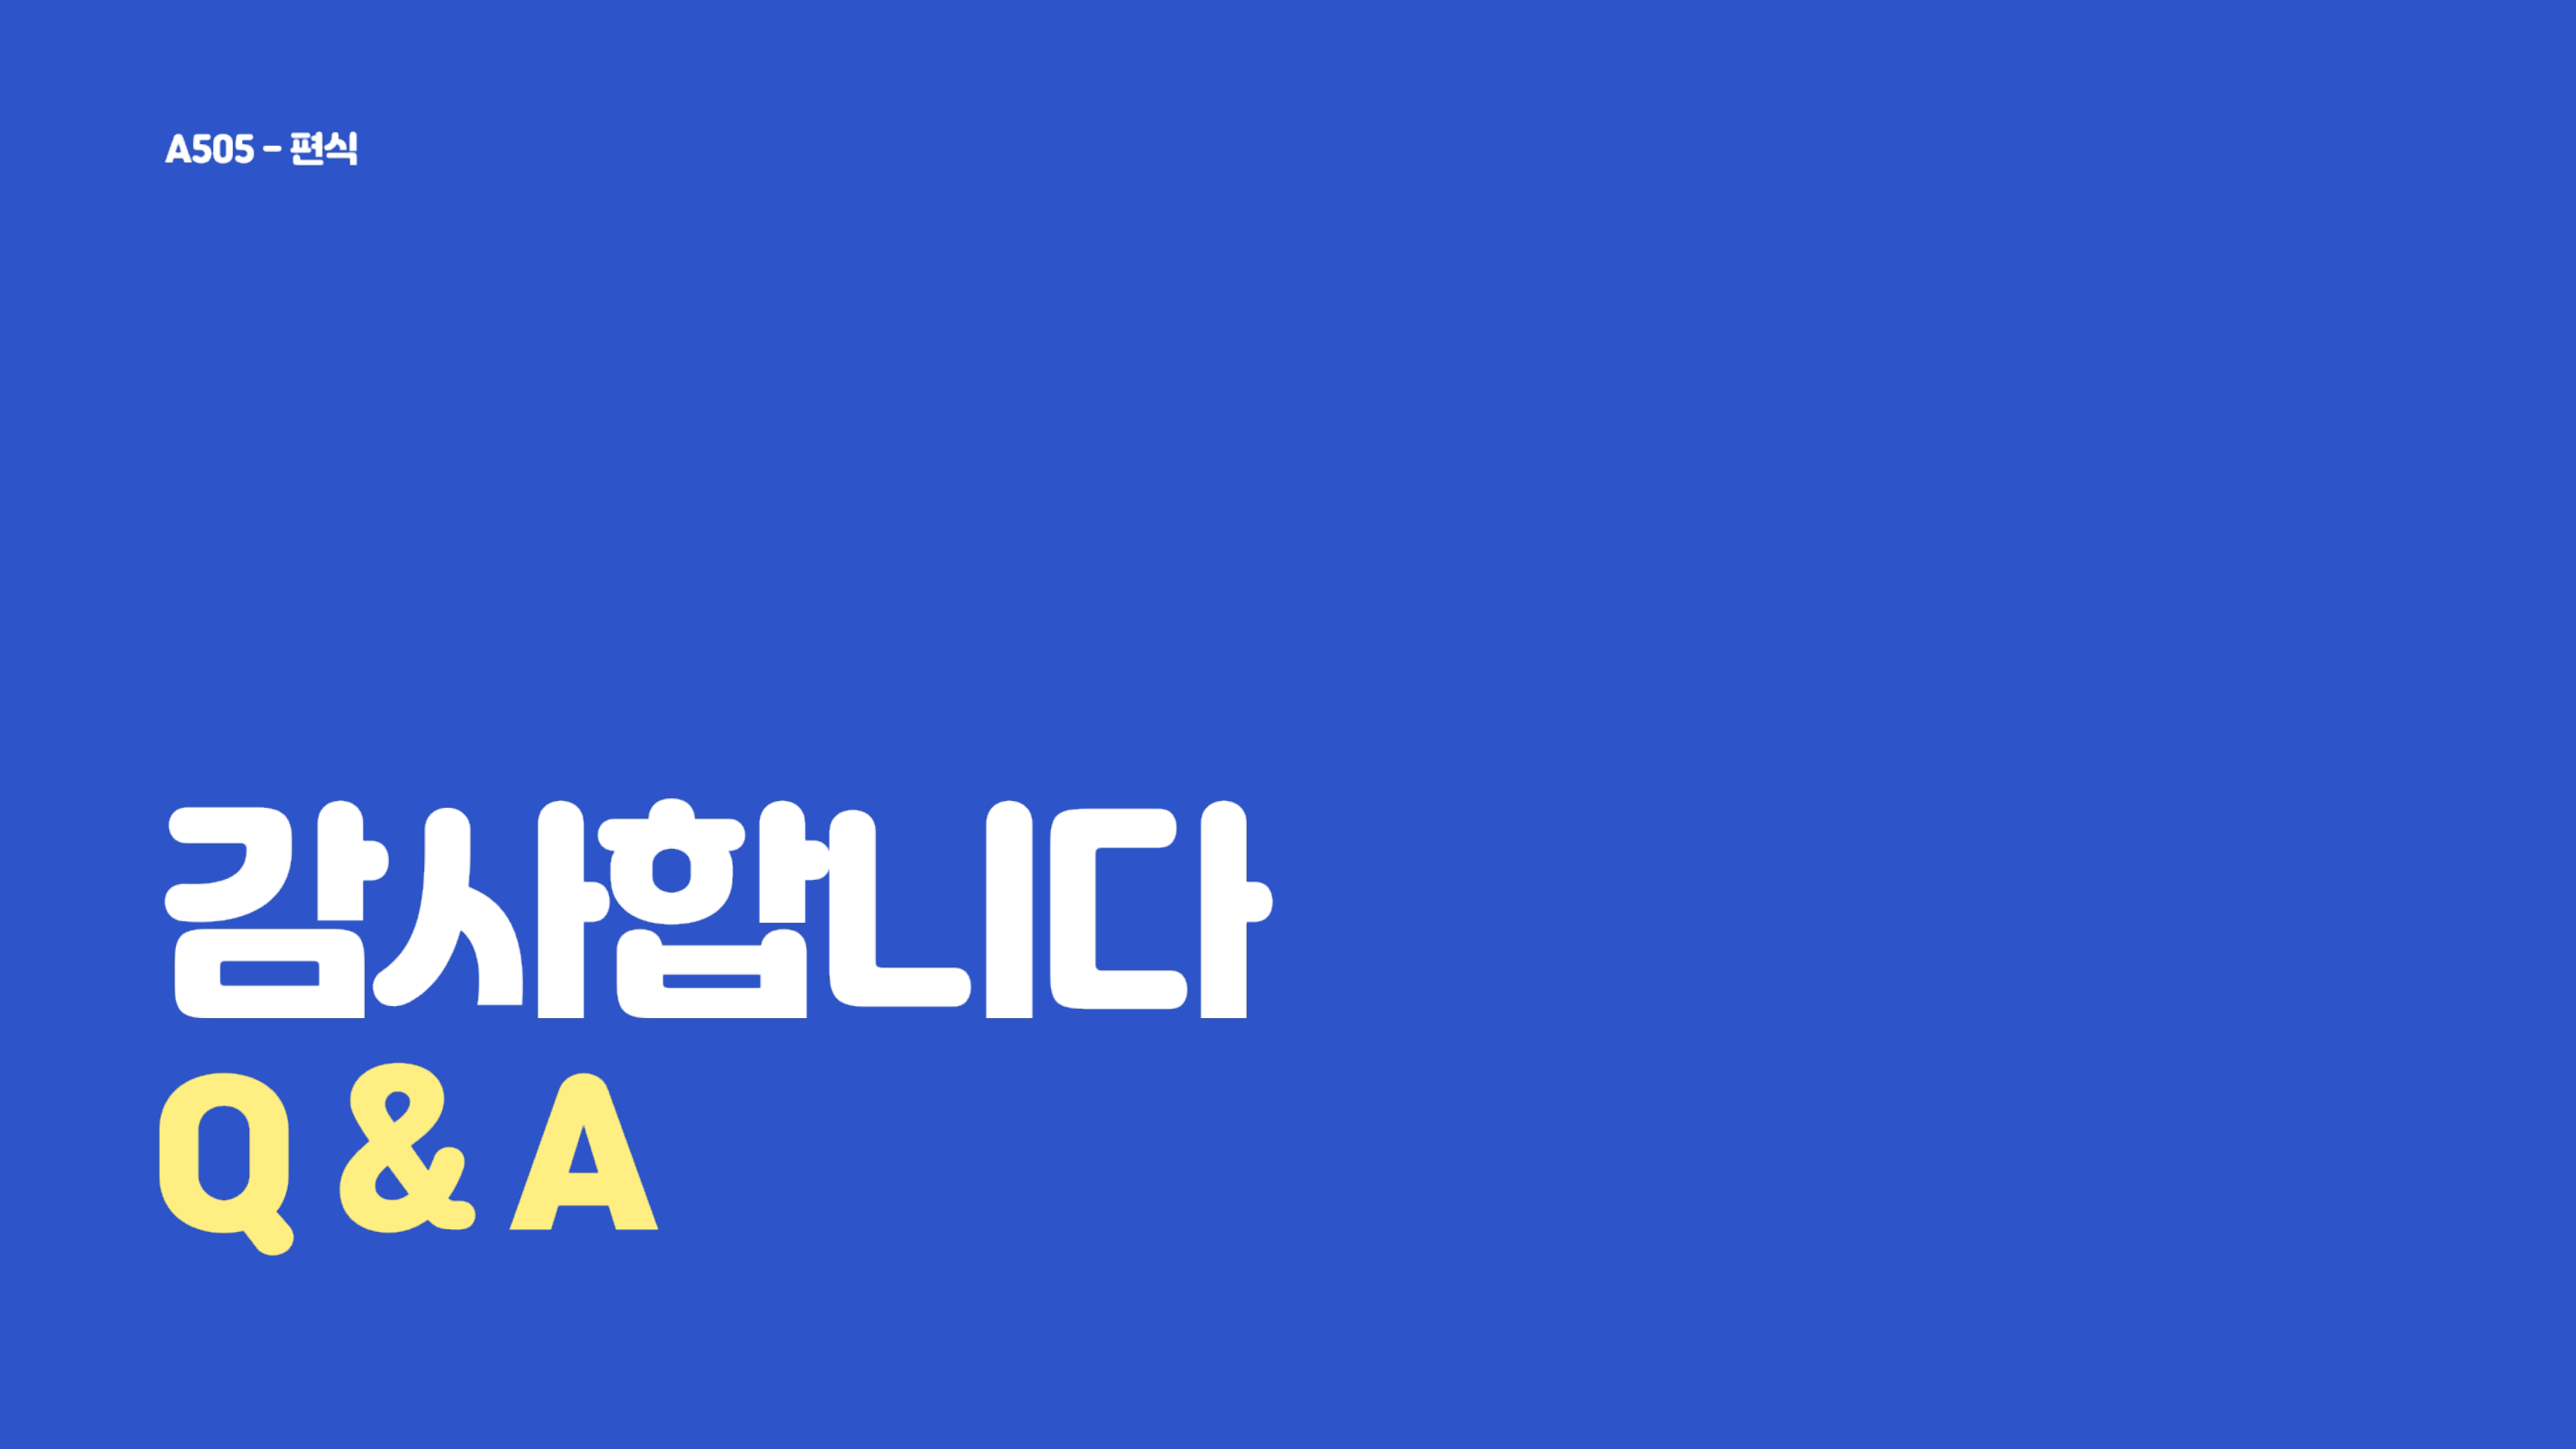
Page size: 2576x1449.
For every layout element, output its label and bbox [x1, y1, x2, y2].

picture [153, 106, 394, 208]
picture [71, 632, 1516, 1449]
